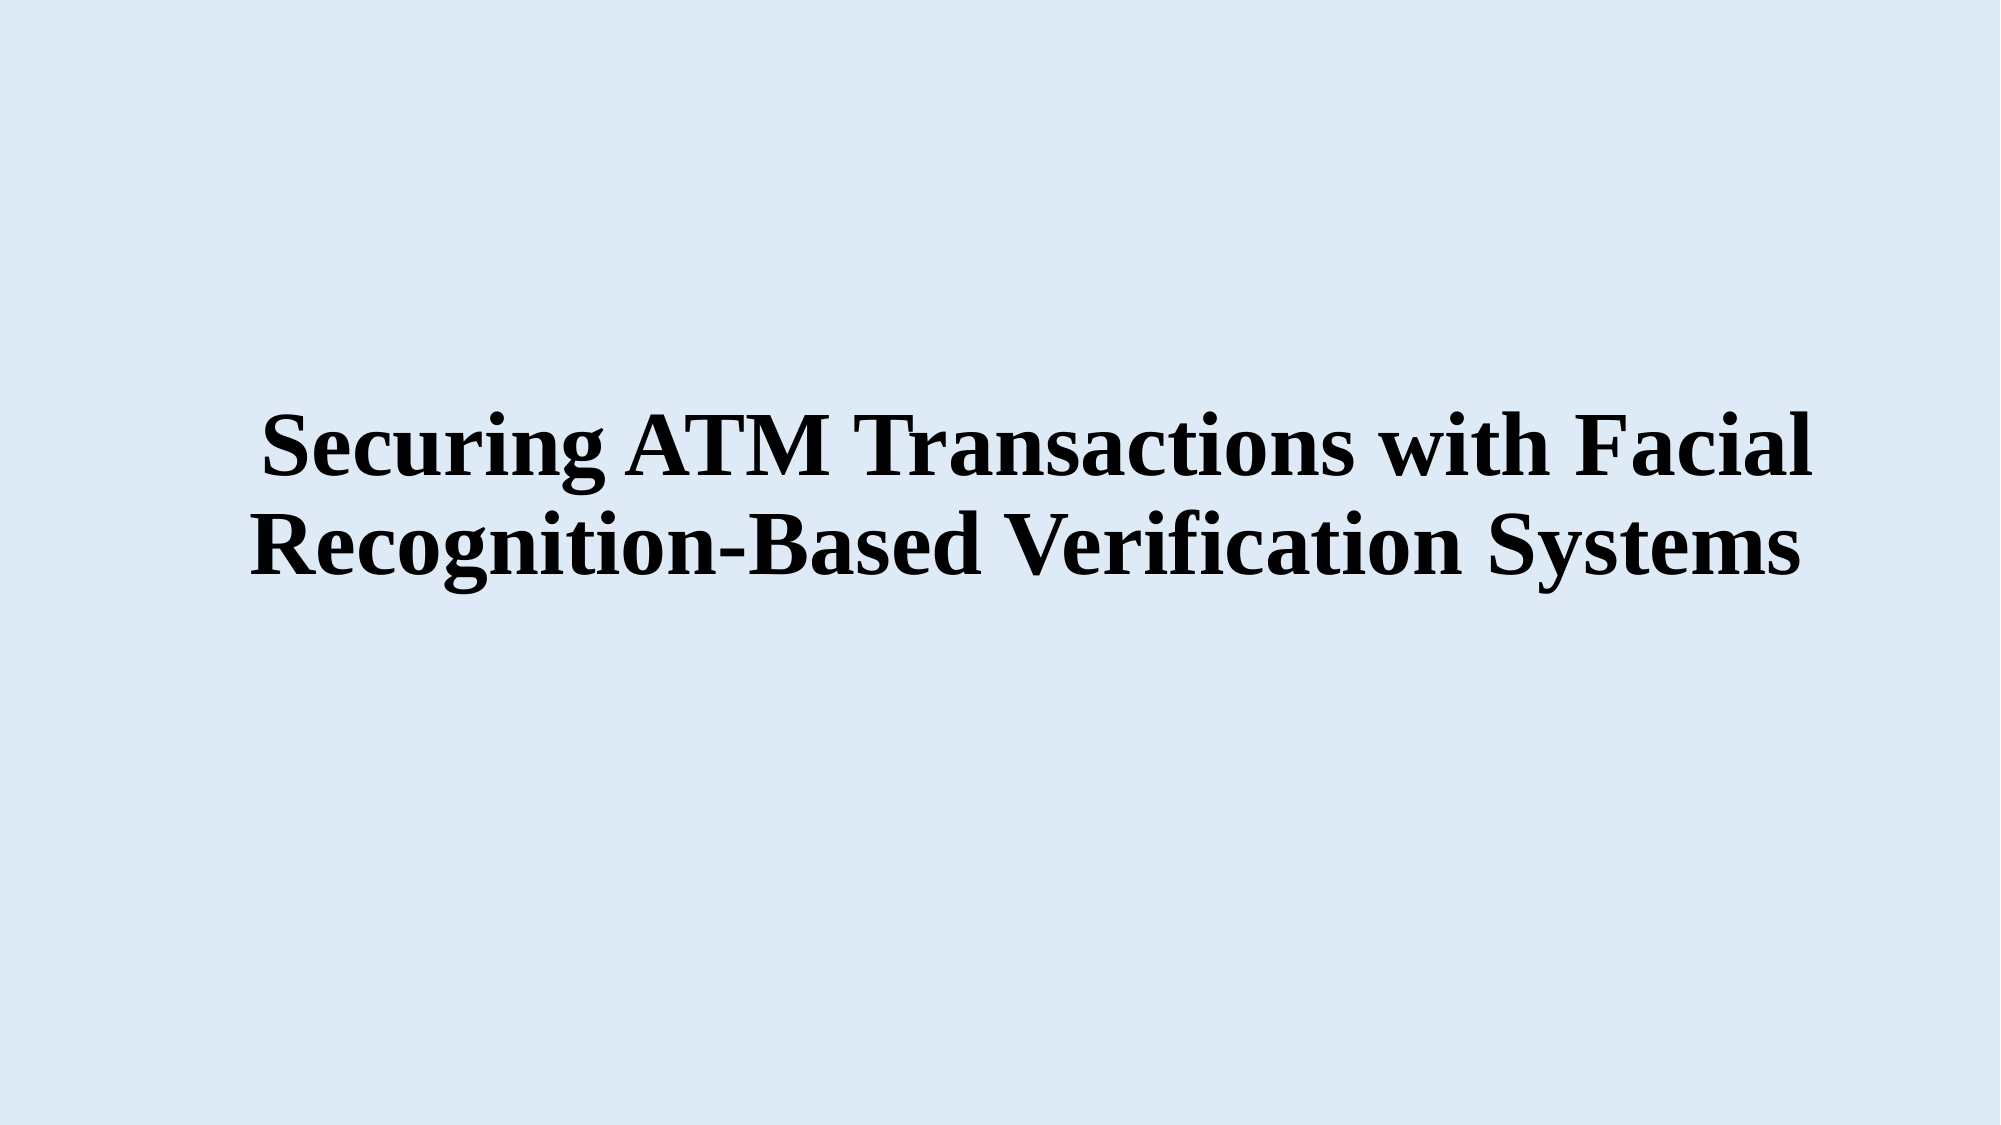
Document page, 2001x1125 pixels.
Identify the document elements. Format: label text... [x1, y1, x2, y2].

title Securing ATM Transactions with Facial Recognition-Based Verification Systems [158, 395, 1919, 705]
